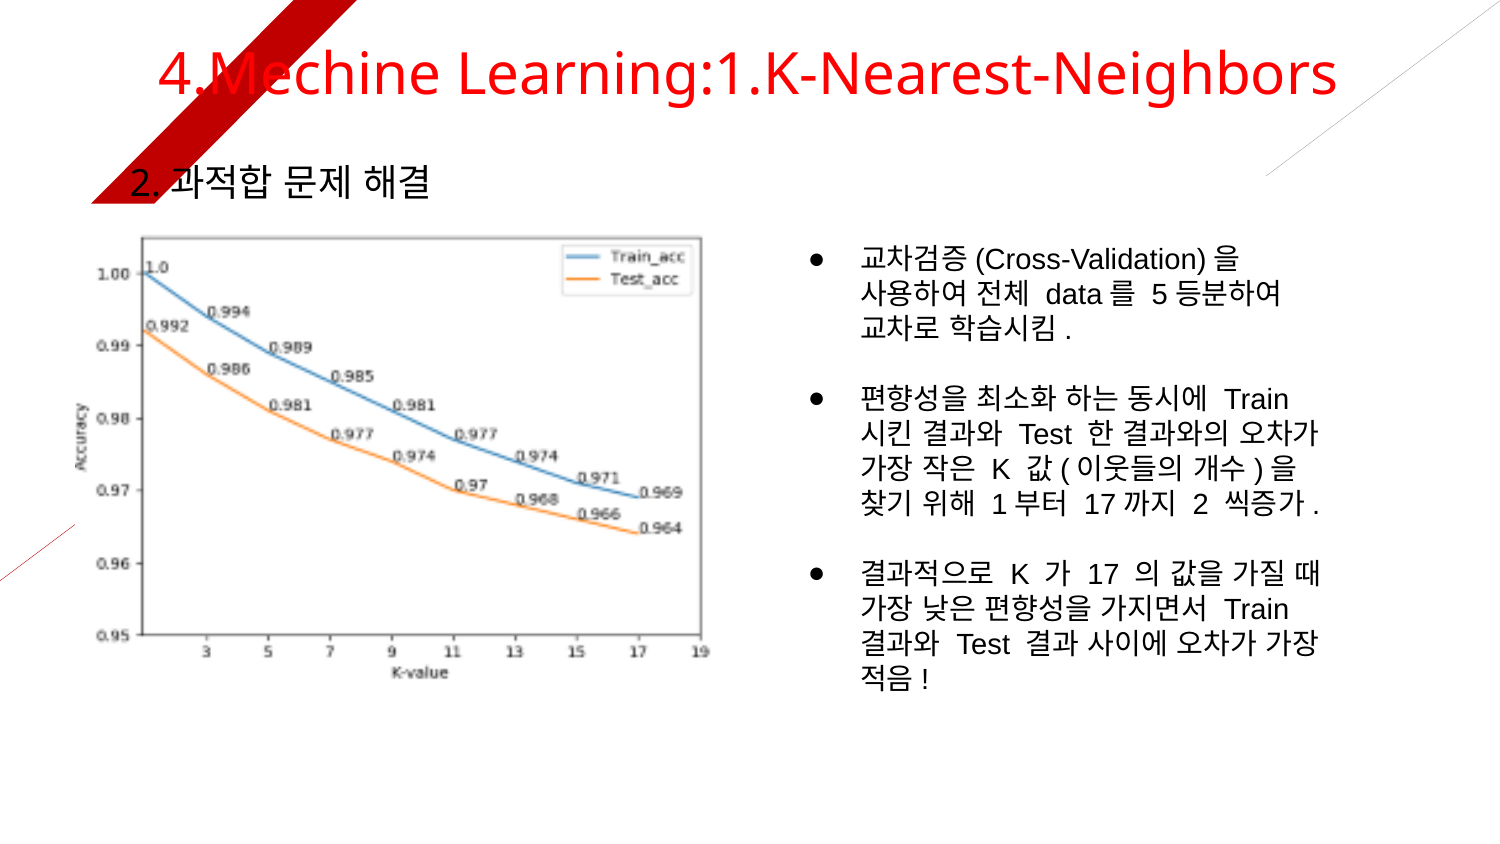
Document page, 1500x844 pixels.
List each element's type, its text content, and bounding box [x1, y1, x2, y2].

text_box 4.Mechine Learning:1.K-Nearest-Neighbors [158, 35, 1379, 107]
title 2.과적합 문제 해결 [114, 154, 1025, 213]
picture [74, 212, 750, 684]
text_box 교차검증(Cross-Validation)을 사용하여 전체 data를 5등분하여 교차로 학습시킴. 편향성을 최소화 하는 동시에 Train 시킨 결과와 Test 한 결과와의 오차가 가장 작은 K 값(이웃들의 개수)을 찾기 위해 1부터 17까지 2 씩증가. 결과적으로 K 가 17 의 값을 가질 때 가장 낮은 편향성을 가지면서 Train 결과와 Test 결과 사이에 오차가 가장 적음! [770, 190, 1368, 777]
